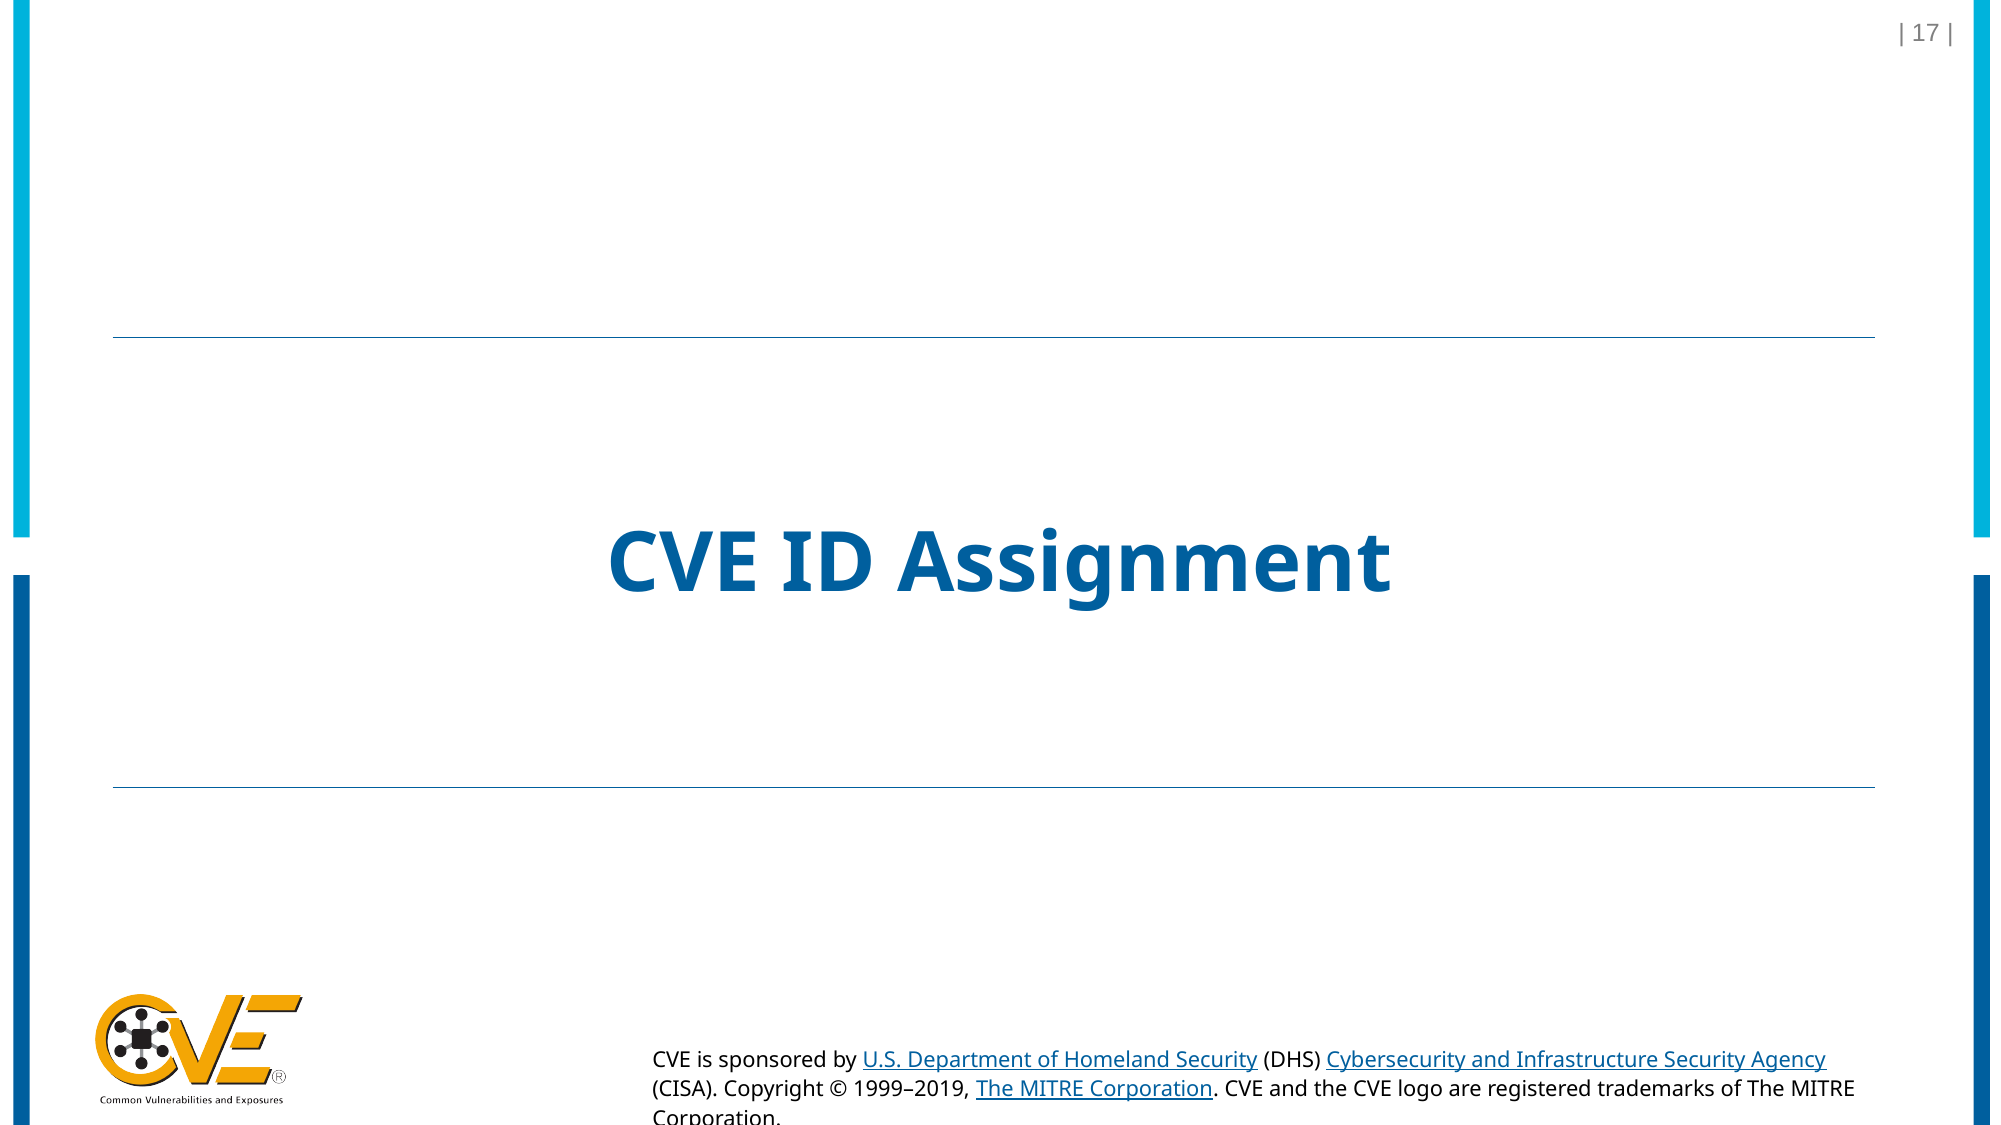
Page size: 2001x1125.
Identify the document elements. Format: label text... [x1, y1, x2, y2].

picture [95, 994, 303, 1106]
slide_number | 17 | [1685, 9, 1976, 51]
title CVE ID Assignment [112, 413, 1888, 710]
